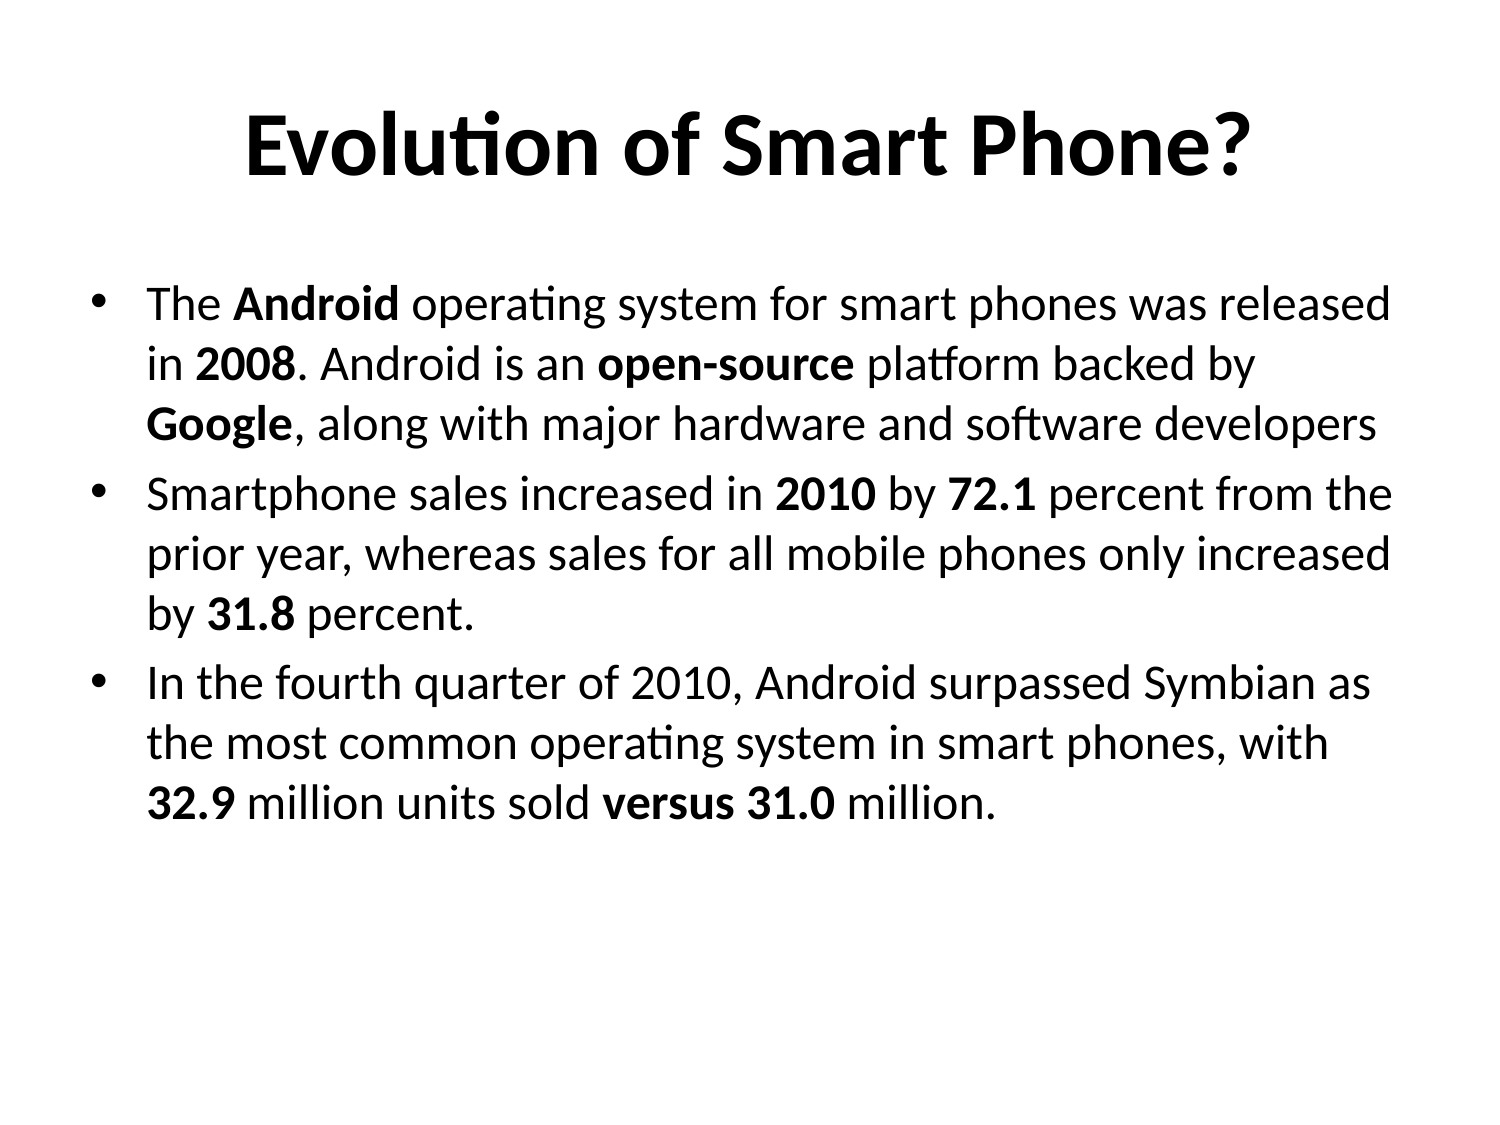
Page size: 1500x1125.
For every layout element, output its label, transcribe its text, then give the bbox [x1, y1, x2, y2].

title Evolution of Smart Phone? [75, 45, 1425, 233]
list The Android operating system for smart phones was released in 2008. Android is an open-source platform backed by Google, along with major hardware and software developers Smartphone sales increased in 2010 by 72.1 percent from the prior year, whereas sales for all mobile phones only increased by 31.8 percent. In the fourth quarter of 2010, Android surpassed Symbian as the most common operating system in smart phones, with 32.9 million units sold versus 31.0 million. [75, 262, 1425, 1005]
